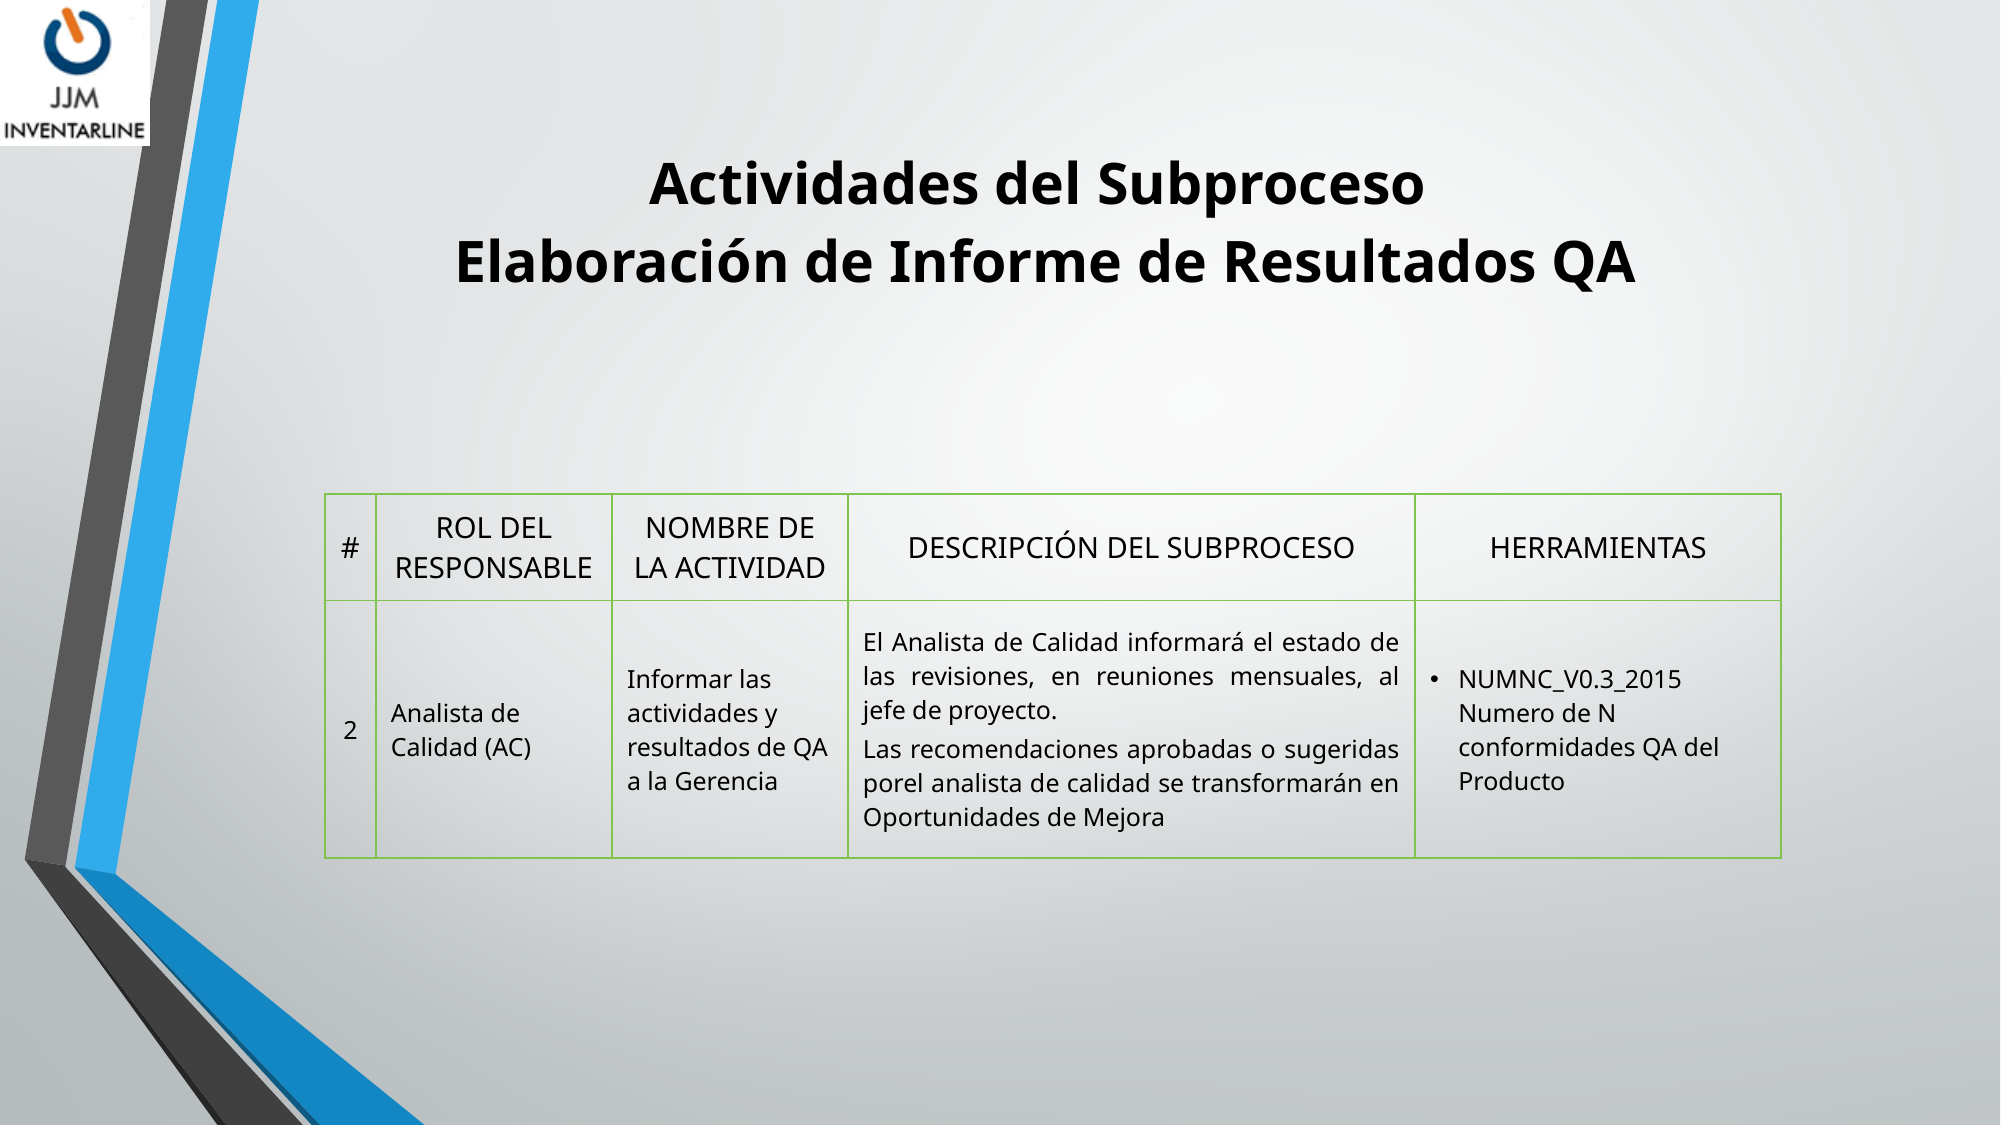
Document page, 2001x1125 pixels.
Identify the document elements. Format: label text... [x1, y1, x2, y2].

picture [0, 0, 151, 146]
table_header # [326, 495, 375, 600]
table_header DESCRIPCIÓN DEL SUBPROCESO [849, 495, 1414, 600]
title Actividades del Subproceso Elaboración de Informe de Resultados QA [433, 127, 1658, 315]
table_cell El Analista de Calidad informará el estado de las revisiones, en reuniones mensuales, al jefe de proyecto. Las recomendaciones aprobadas o sugeridas porel analista de calidad se transformarán en Oportunidades de Mejora [849, 601, 1414, 857]
table_header HERRAMIENTAS [1416, 495, 1780, 600]
table_cell Informar las actividades y resultados de QA a la Gerencia [613, 601, 847, 857]
table_cell 2 [326, 601, 375, 857]
table_cell NUMNC_V0.3_2015 Numero de N conformidades QA del Producto [1416, 601, 1780, 857]
table_header ROL DEL RESPONSABLE [377, 495, 611, 600]
table_header NOMBRE DE LA ACTIVIDAD [613, 495, 847, 600]
table_cell Analista de Calidad (AC) [377, 601, 611, 857]
